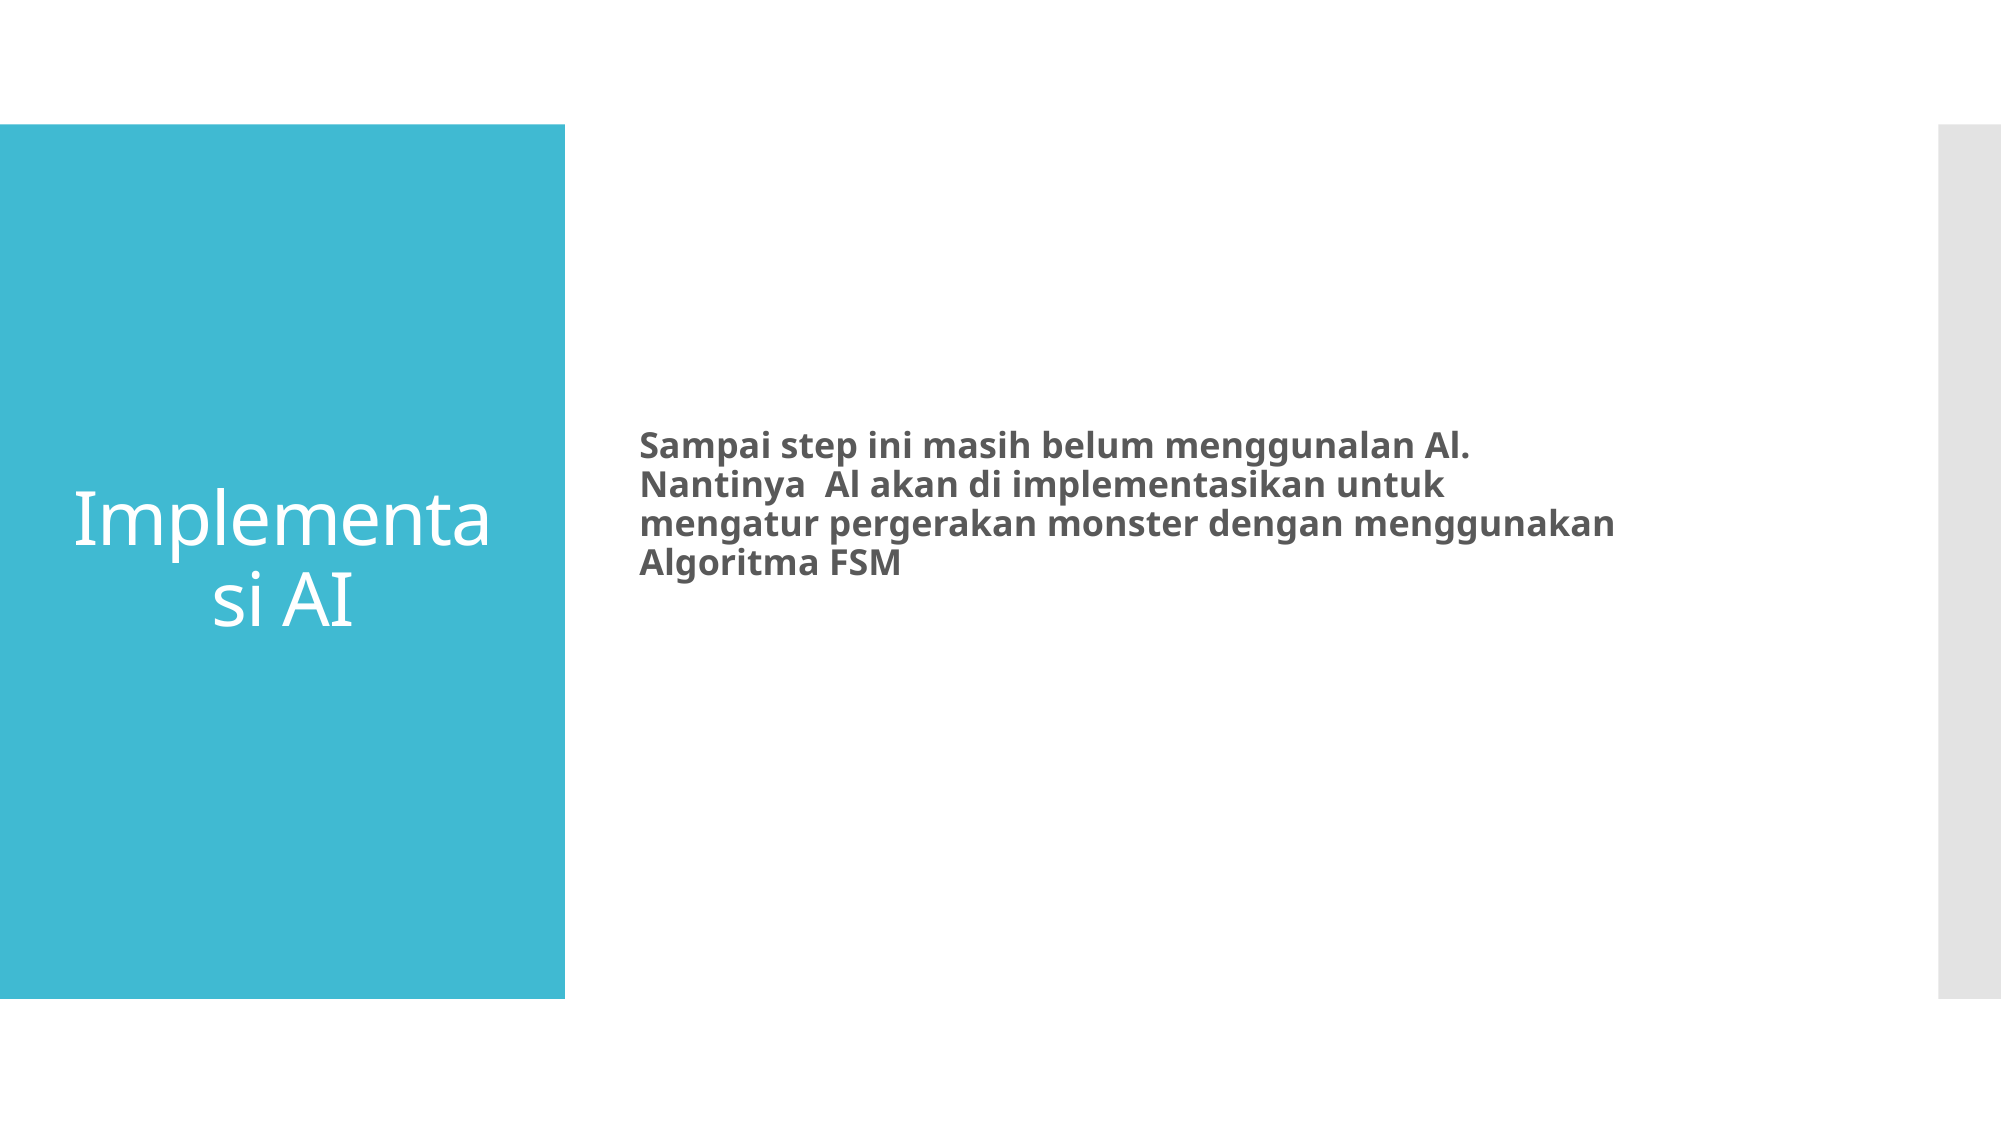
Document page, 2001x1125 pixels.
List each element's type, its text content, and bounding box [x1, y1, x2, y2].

list Sampai step ini masih belum menggunalan Al. Nantinya Al akan di implementasikan untuk mengatur pergerakan monster dengan menggunakan Algoritma FSM [624, 419, 1642, 591]
title Implementasi AI [41, 184, 525, 940]
